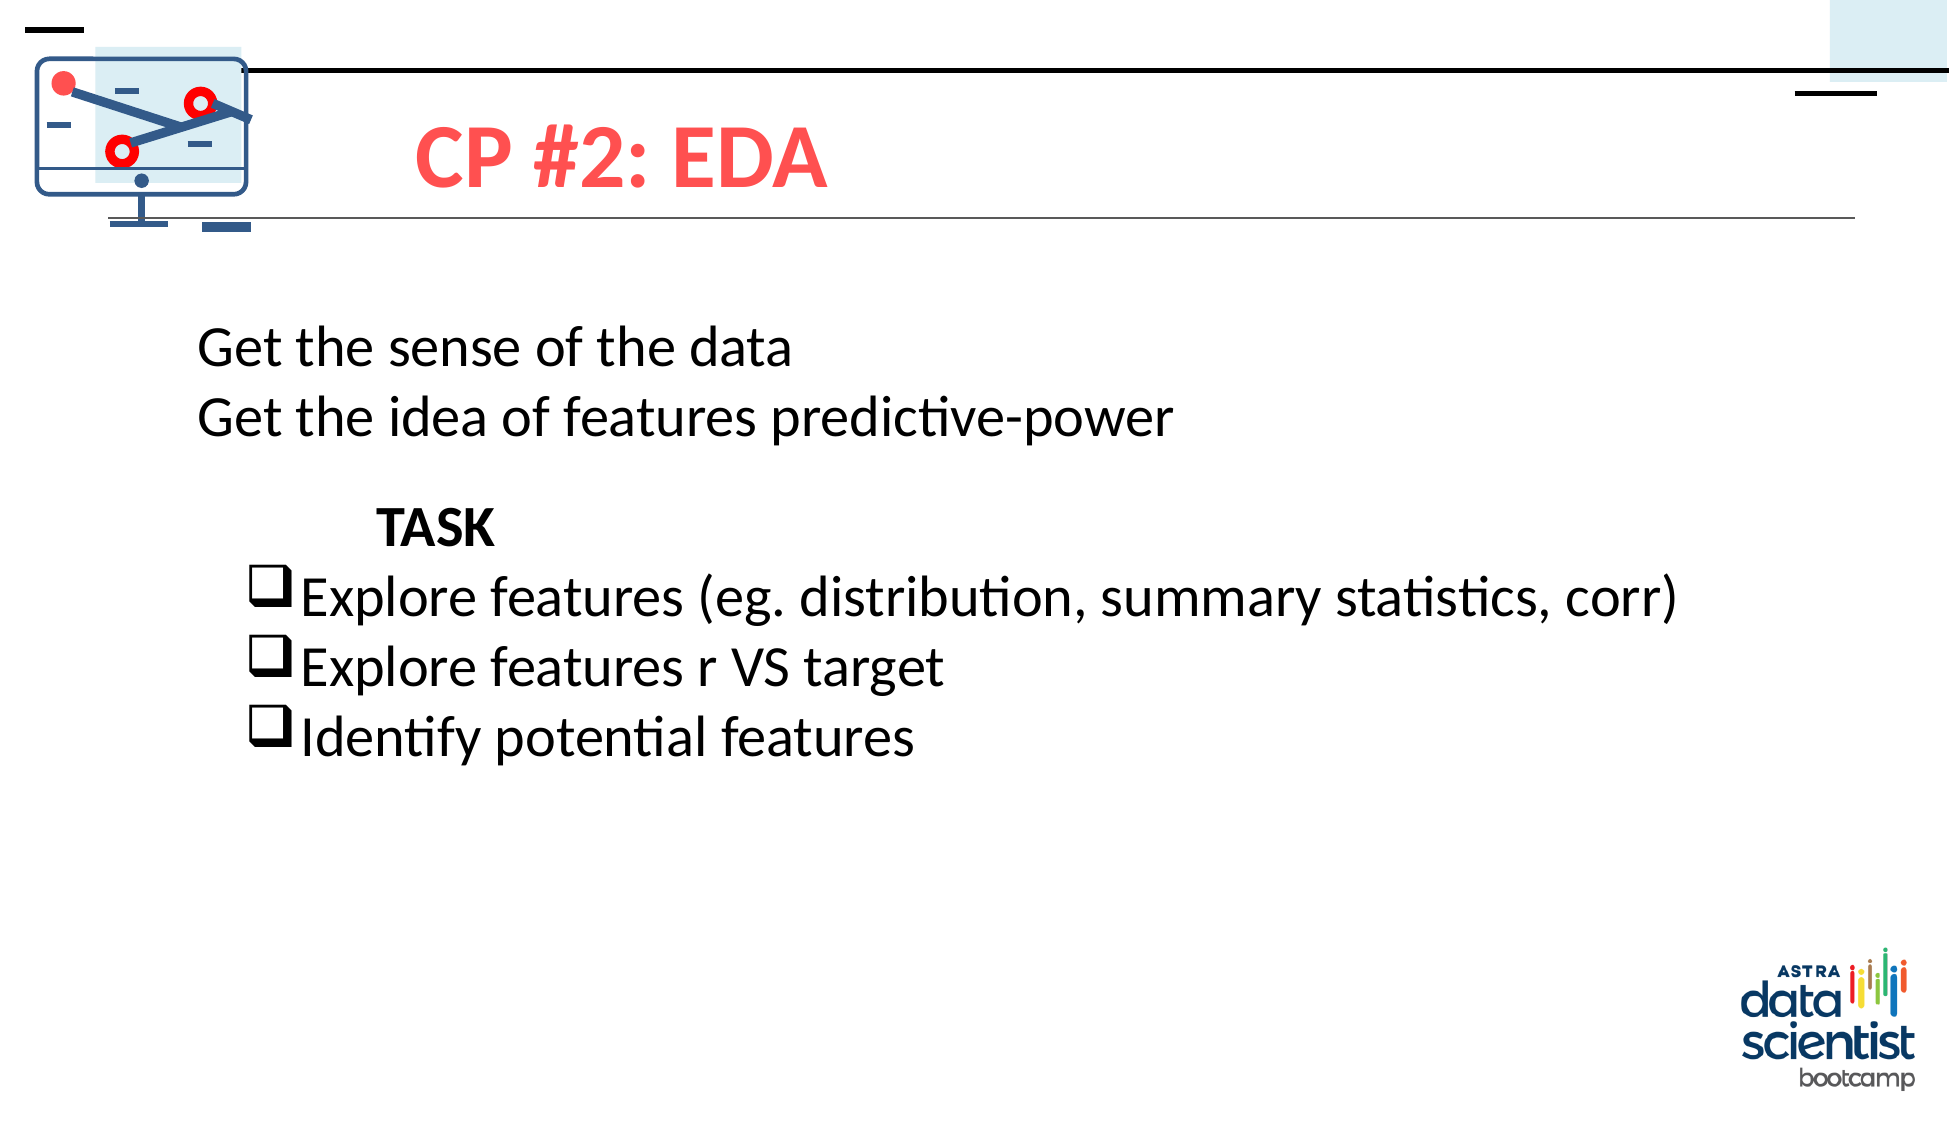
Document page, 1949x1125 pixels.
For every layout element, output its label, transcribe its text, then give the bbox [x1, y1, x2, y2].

picture [1724, 937, 1931, 1106]
text_box CP #2: EDA [400, 69, 1778, 217]
text_box Get the sense of the data Get the idea of features predictive-power TASK Explore features (eg. distribution, summary statistics, corr) Explore features r VS target Identify potential features [182, 301, 1766, 383]
